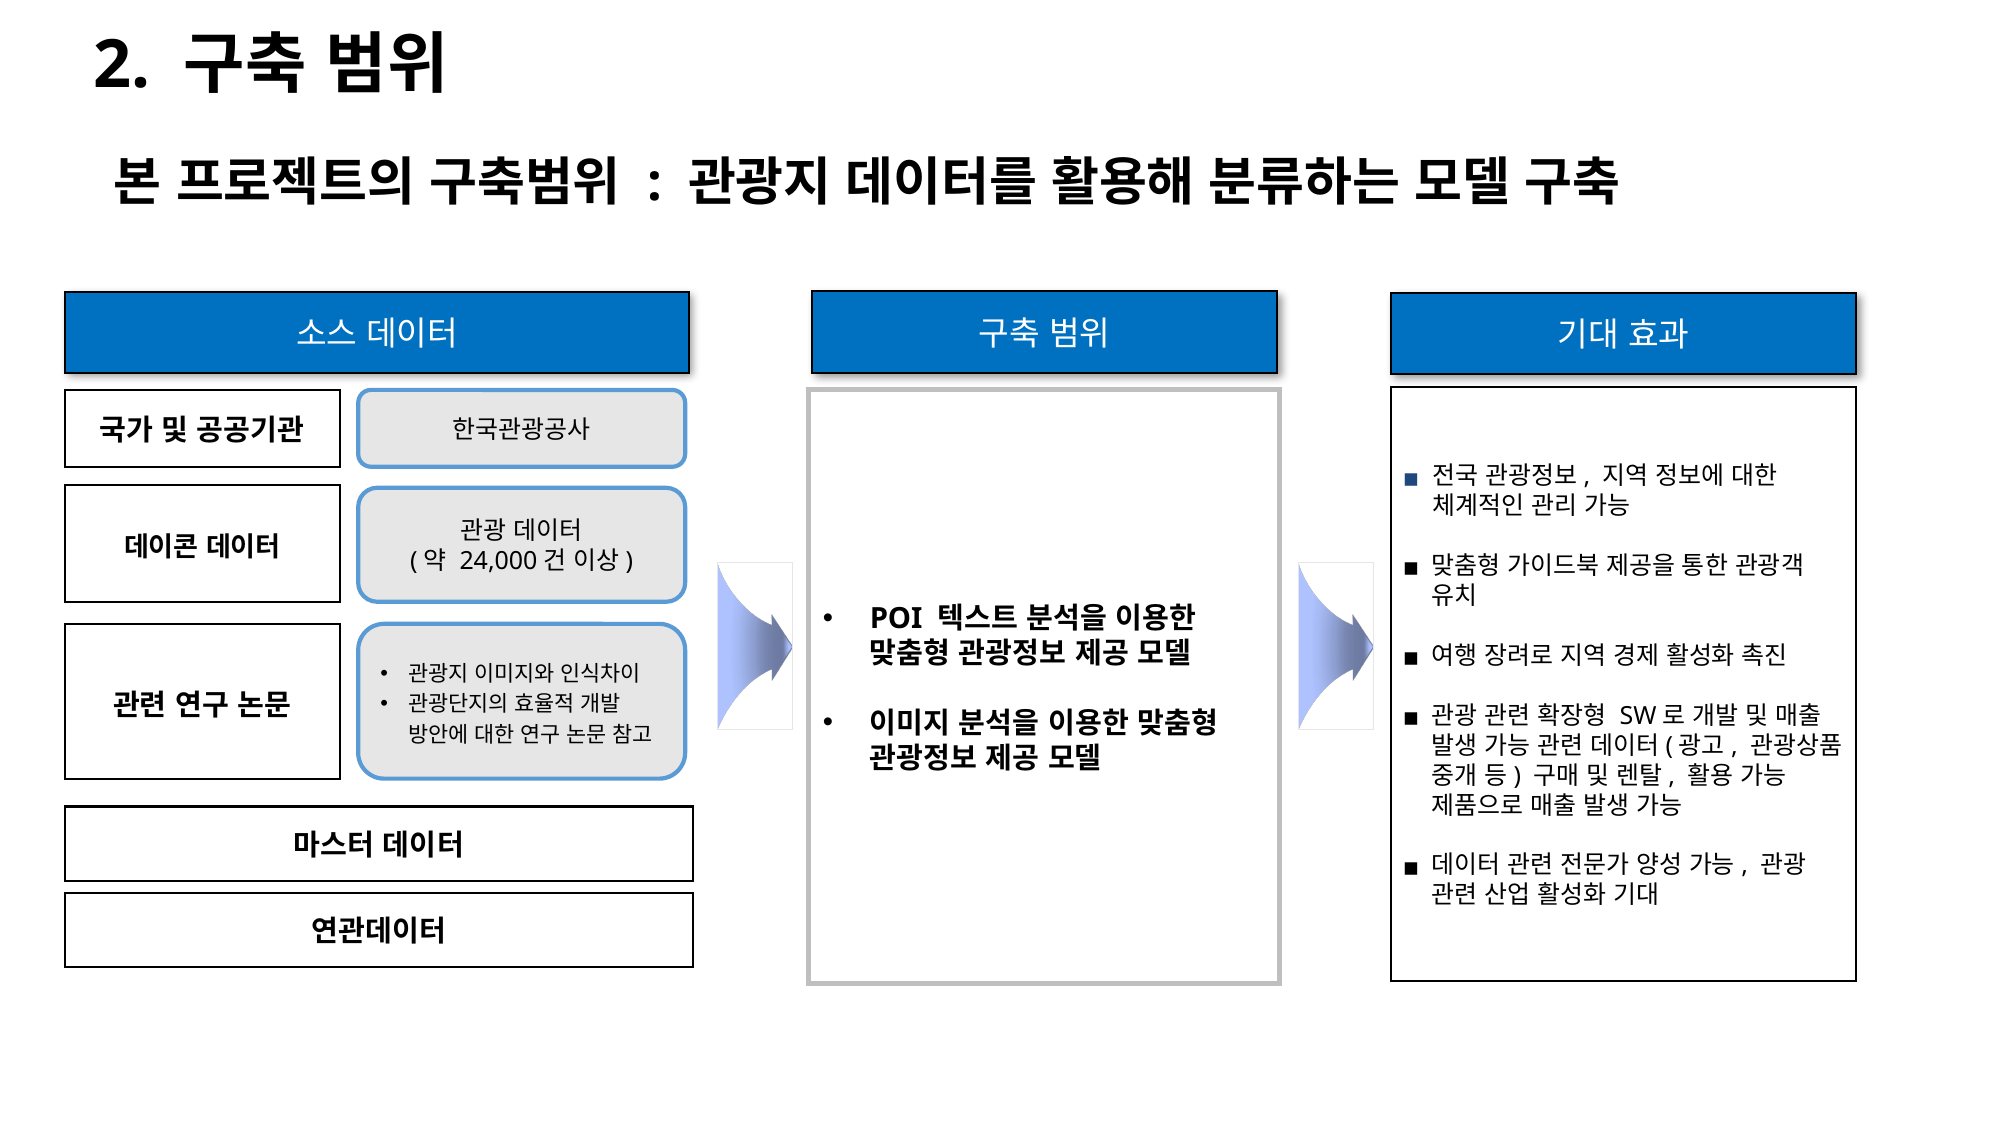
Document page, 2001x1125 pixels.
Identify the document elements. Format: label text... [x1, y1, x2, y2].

text_box 본 프로젝트의 구축범위 : 관광지 데이터를 활용해 분류하는 모델 구축 [99, 148, 1901, 255]
text_box 관광지 이미지와 인식차이 관광단지의 효율적 개발 방안에 대한 연구 논문 참고 [356, 621, 688, 781]
text_box 2. 구축 범위 [78, 22, 517, 102]
text_box 데이콘 데이터 [64, 484, 340, 603]
text_box 연관데이터 [64, 892, 693, 968]
text_box 관광 데이터 (약 24,000건 이상) [356, 485, 688, 604]
picture [1252, 608, 1421, 684]
picture [670, 608, 839, 684]
text_box 전국 관광정보, 지역 정보에 대한 체계적인 관리 가능 맞춤형 가이드북 제공을 통한 관광객 유치 여행 장려로 지역 경제 활성화 촉진 관광 관련 확장형 SW로 개발 및 매출 발생 가능 관련 데이터(광고, 관광상품 중개 등) 구매 및 렌탈, 활용 가능 제품으로 매출 발생 가능 데이터 관련 전문가 양성 가능, 관광 관련 산업 활성화 기대 [1390, 387, 1857, 982]
text_box 소스 데이터 [64, 291, 689, 373]
text_box POI 텍스트 분석을 이용한 맞춤형 관광정보 제공 모델 이미지 분석을 이용한 맞춤형 관광정보 제공 모델 [808, 389, 1280, 984]
text_box 기대 효과 [1390, 292, 1857, 374]
text_box 국가 및 공공기관 [64, 389, 340, 467]
text_box 마스터 데이터 [64, 806, 693, 882]
text_box 관련 연구 논문 [64, 623, 340, 779]
text_box 한국관광공사 [356, 387, 688, 469]
text_box 구축 범위 [811, 291, 1278, 373]
